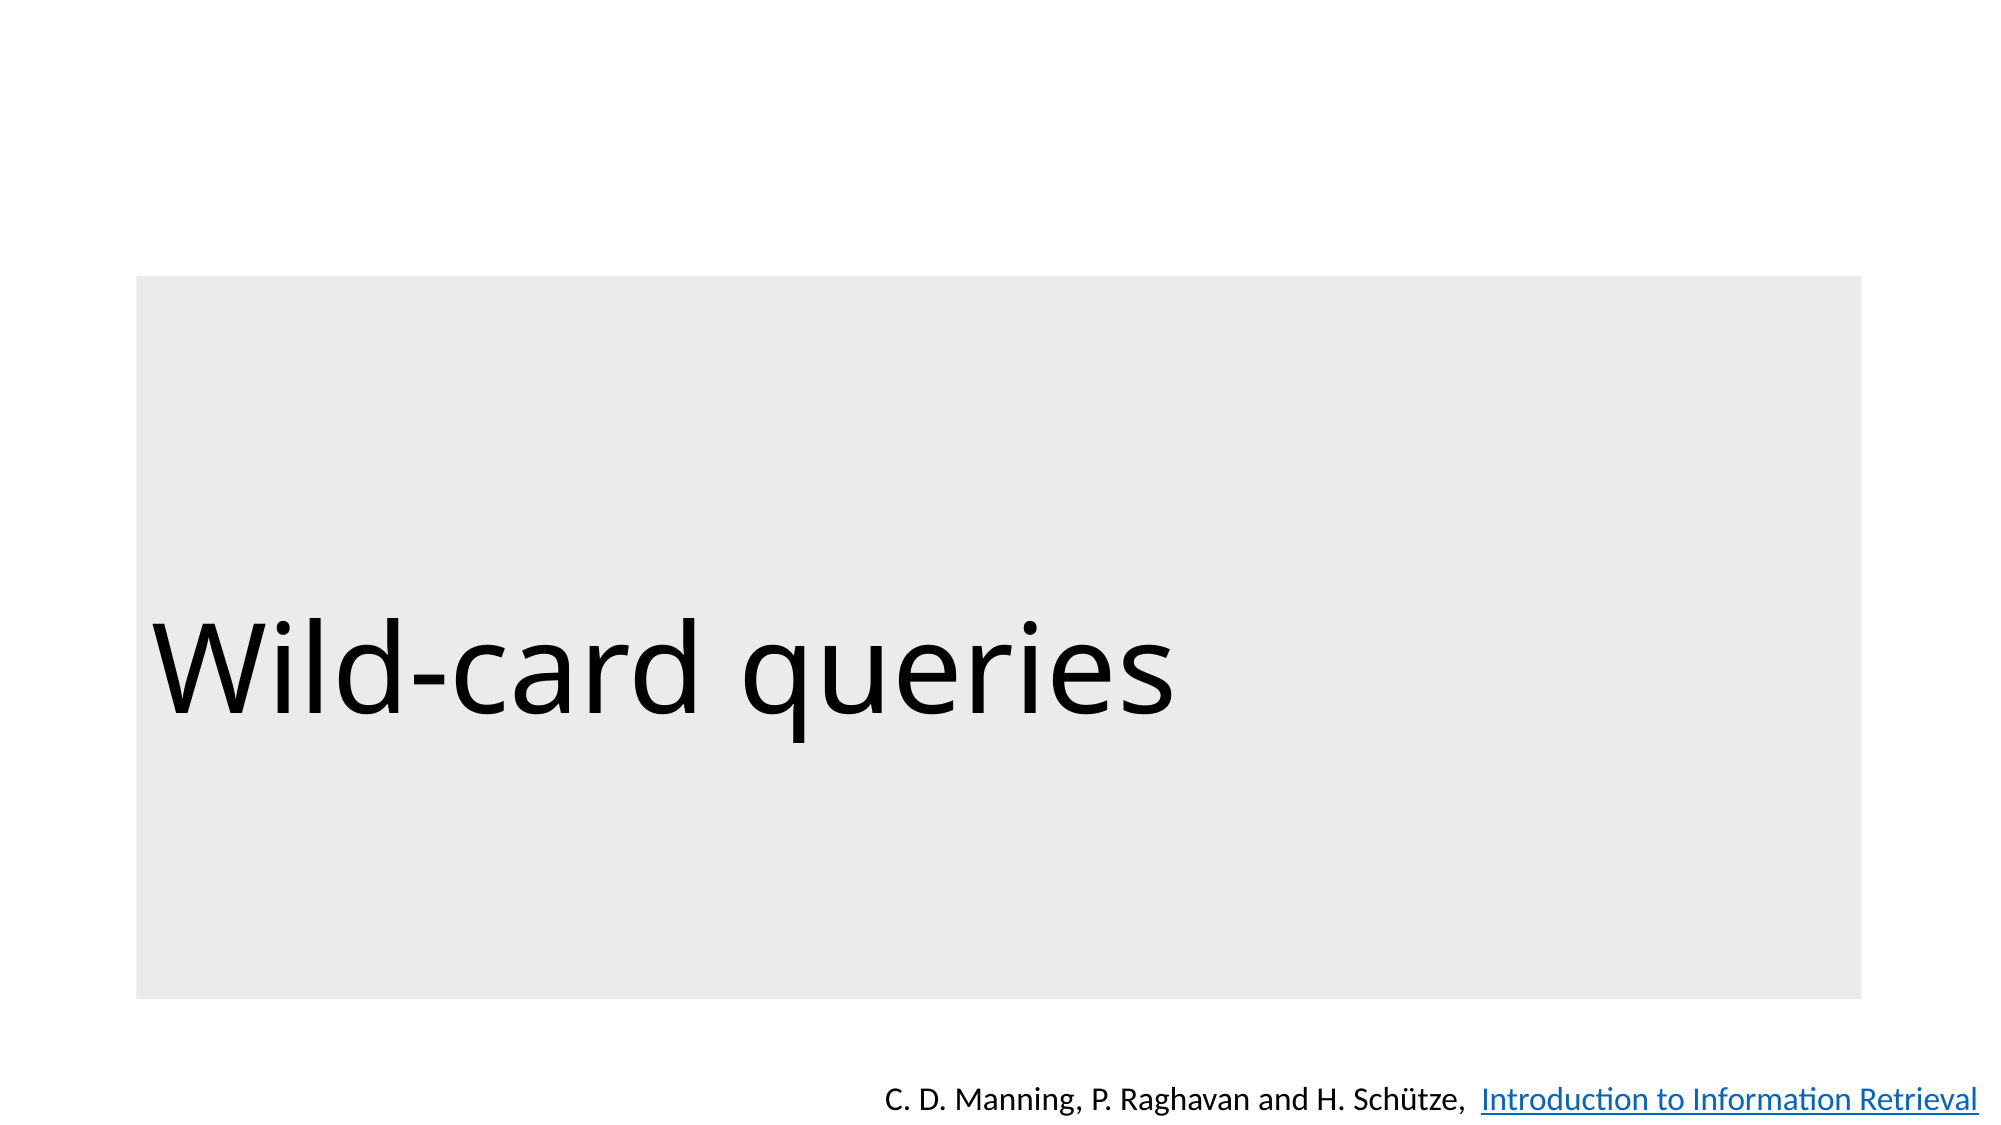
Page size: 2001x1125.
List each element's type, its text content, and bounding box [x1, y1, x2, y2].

text_box C. D. Manning, P. Raghavan and H. Schütze, Introduction to Information Retrieval [870, 1069, 1994, 1125]
title Wild-card queries [136, 280, 1862, 749]
